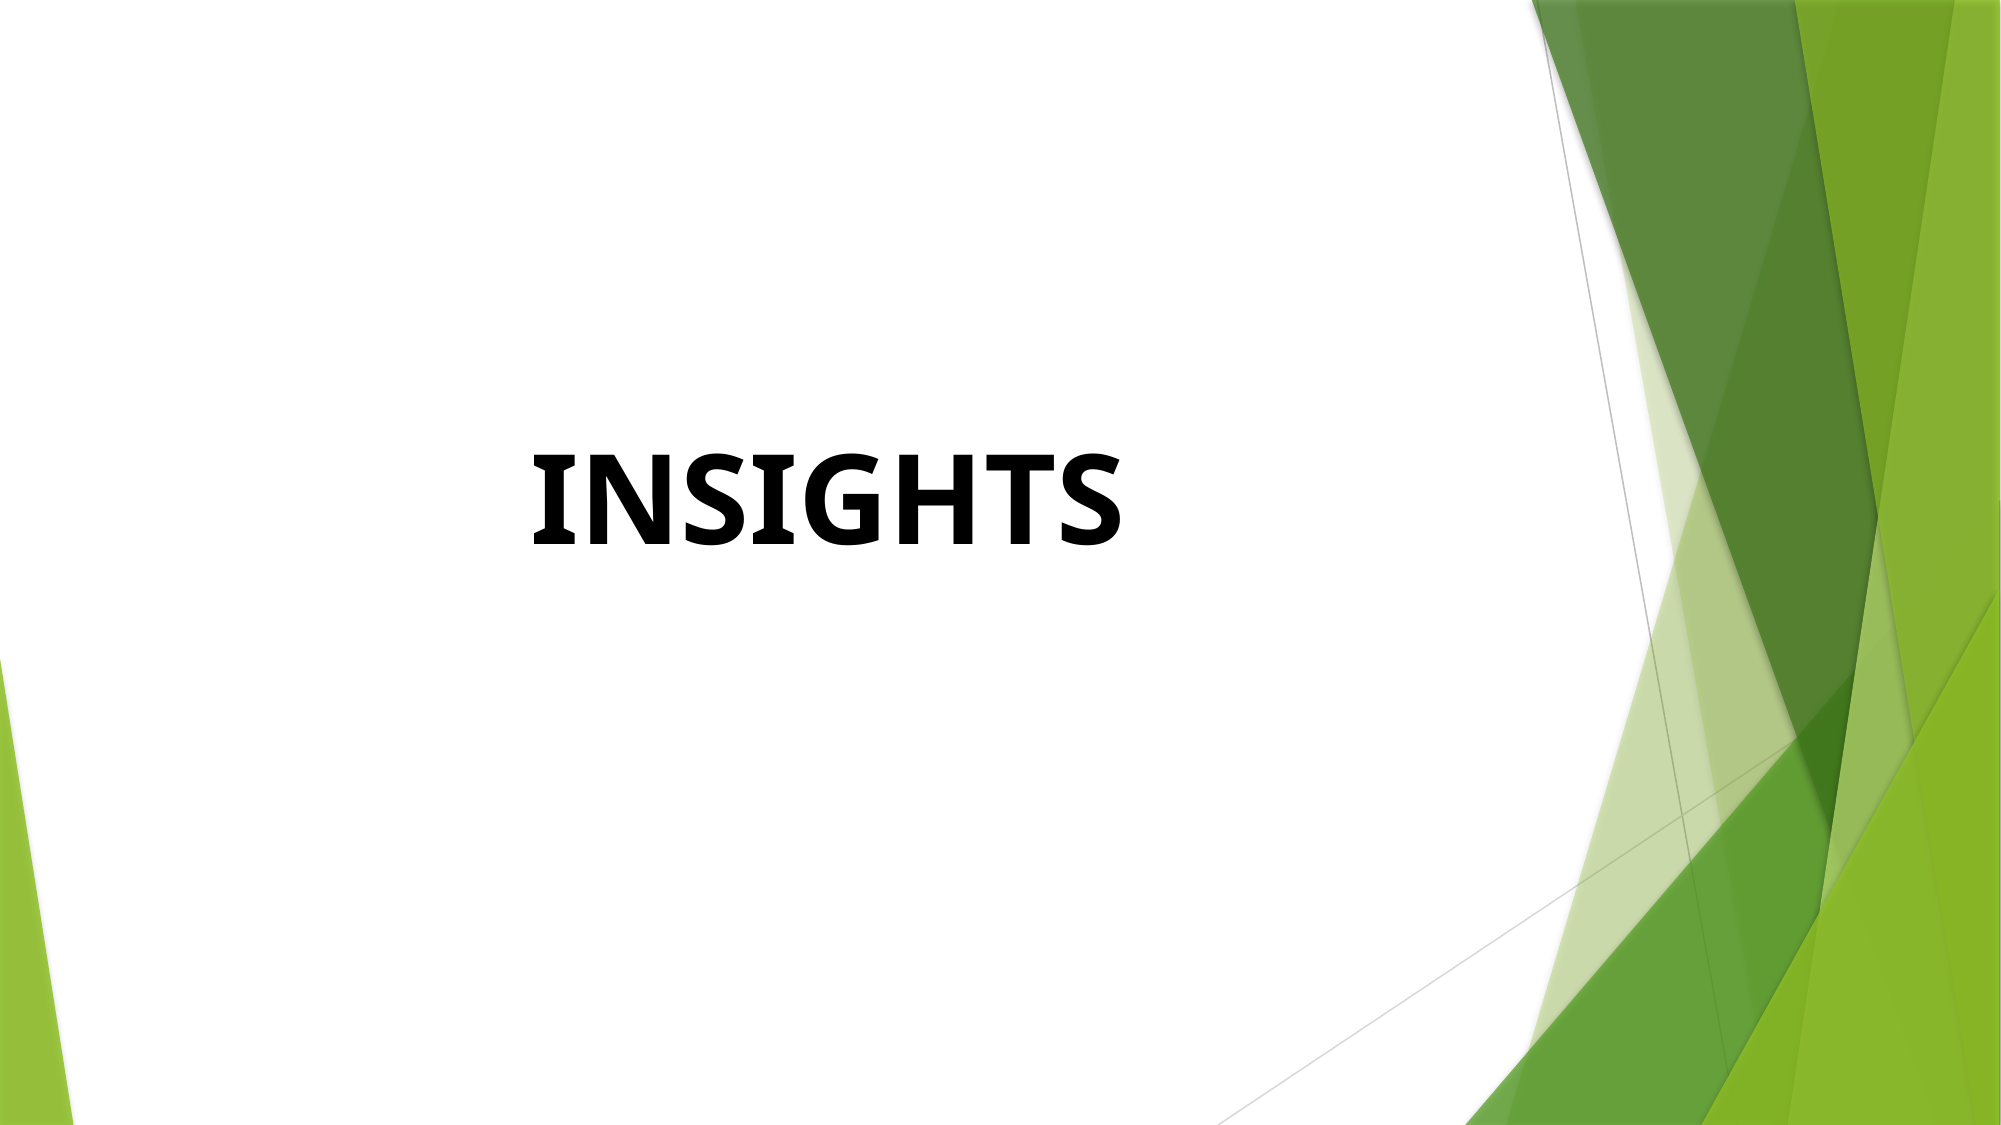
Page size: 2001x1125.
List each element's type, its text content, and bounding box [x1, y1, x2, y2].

text_box INSIGHTS [262, 412, 1395, 578]
